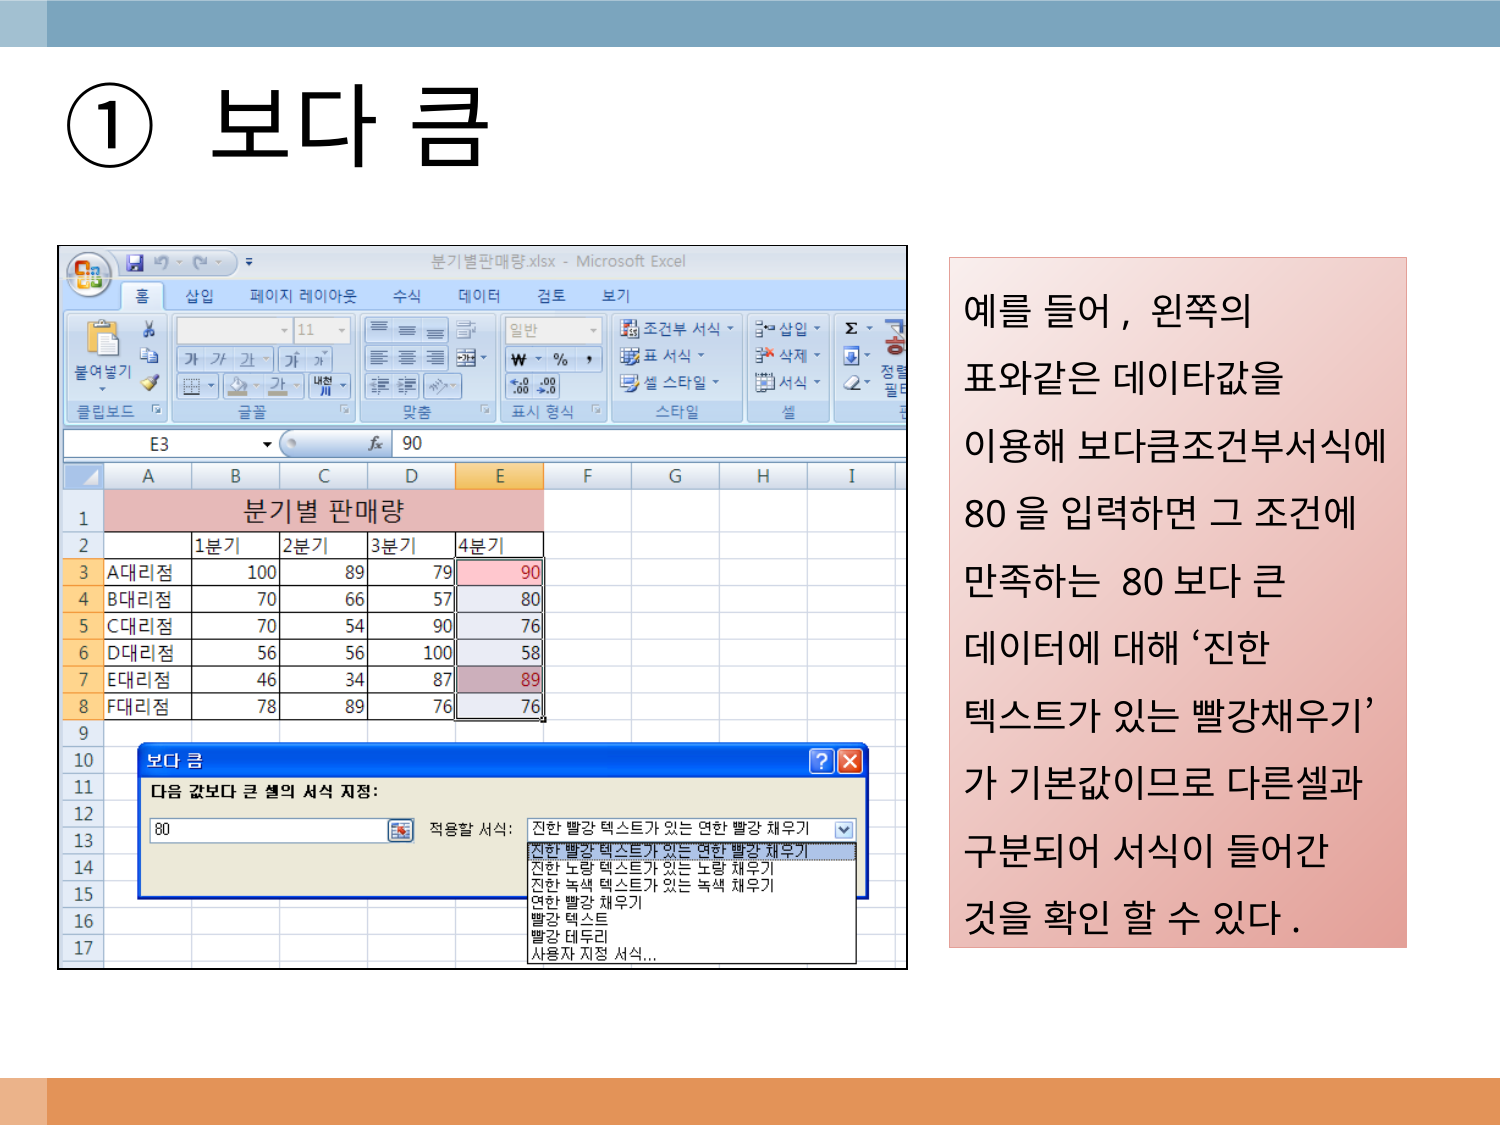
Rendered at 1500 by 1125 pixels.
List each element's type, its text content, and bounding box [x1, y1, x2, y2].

picture [58, 245, 907, 969]
text_box 예를 들어, 왼쪽의 표와같은 데이타값을 이용해 보다큼조건부서식에 80을 입력하면 그 조건에 만족하는 80보다 큰 데이터에 대해 ‘진한 텍스트가 있는 빨강채우기’가 기본값이므로 다른셀과 구분되어 서식이 들어간 것을 확인 할 수 있다. [949, 257, 1407, 948]
title ① 보다 큼 [49, 46, 1454, 202]
